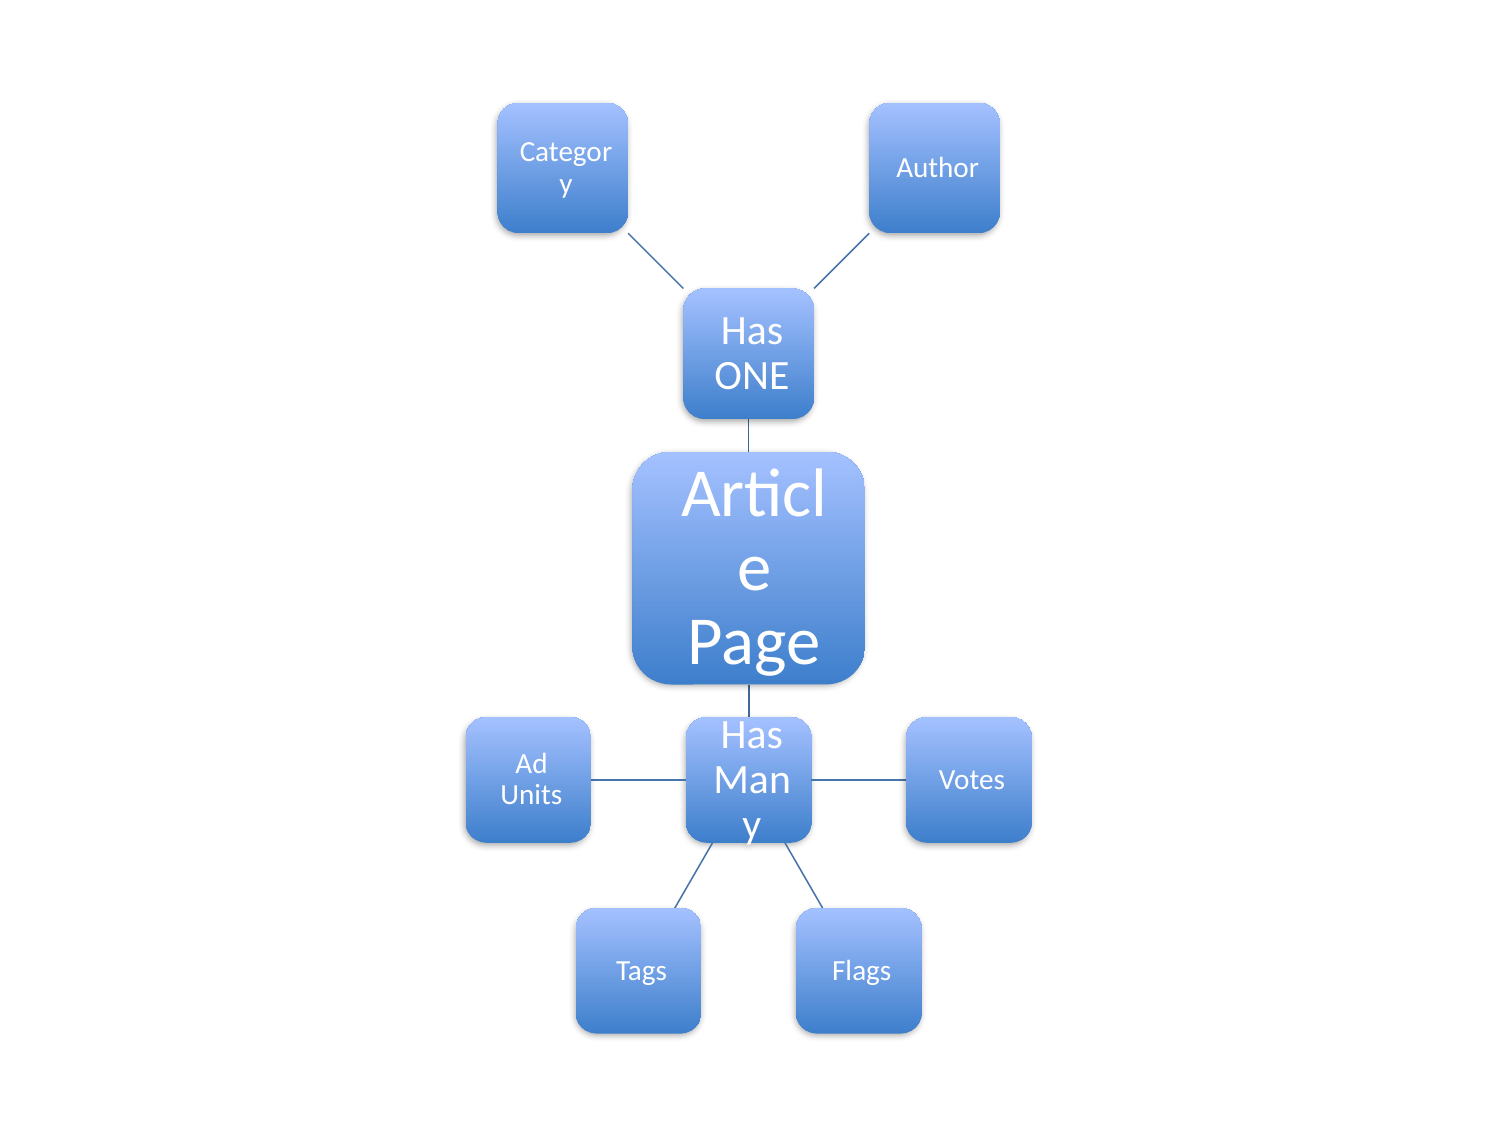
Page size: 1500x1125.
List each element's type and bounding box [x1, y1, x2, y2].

text_box [75, 102, 1422, 1034]
